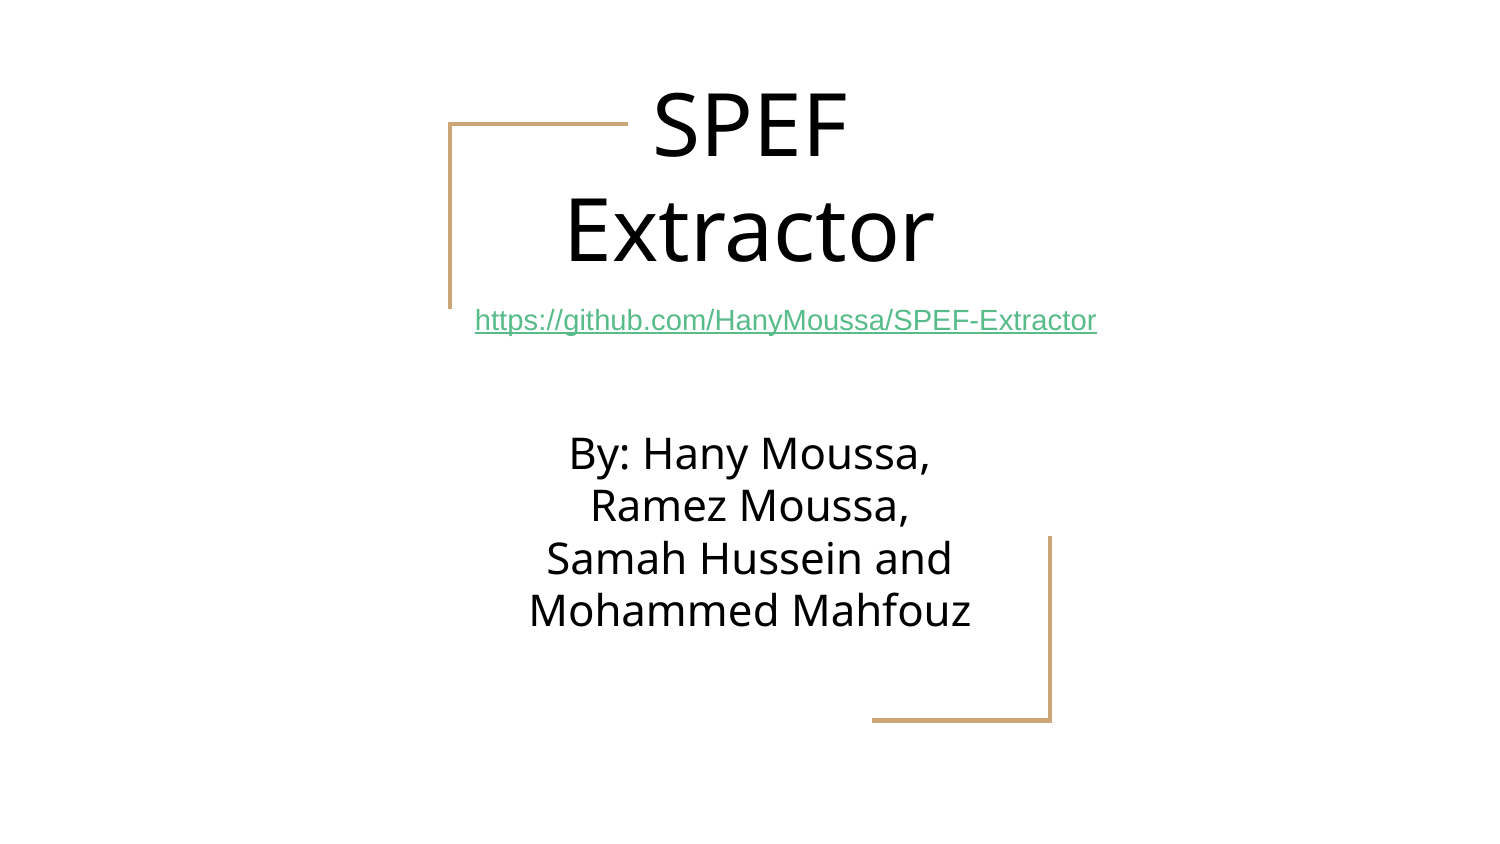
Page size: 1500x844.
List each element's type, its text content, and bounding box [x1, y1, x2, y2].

title SPEF Extractor [499, 165, 1001, 293]
subtitle By: Hany Moussa, Ramez Moussa, Samah Hussein and Mohammed Mahfouz [499, 410, 1001, 526]
text_box https://github.com/HanyMoussa/SPEF-Extractor [460, 293, 1118, 379]
